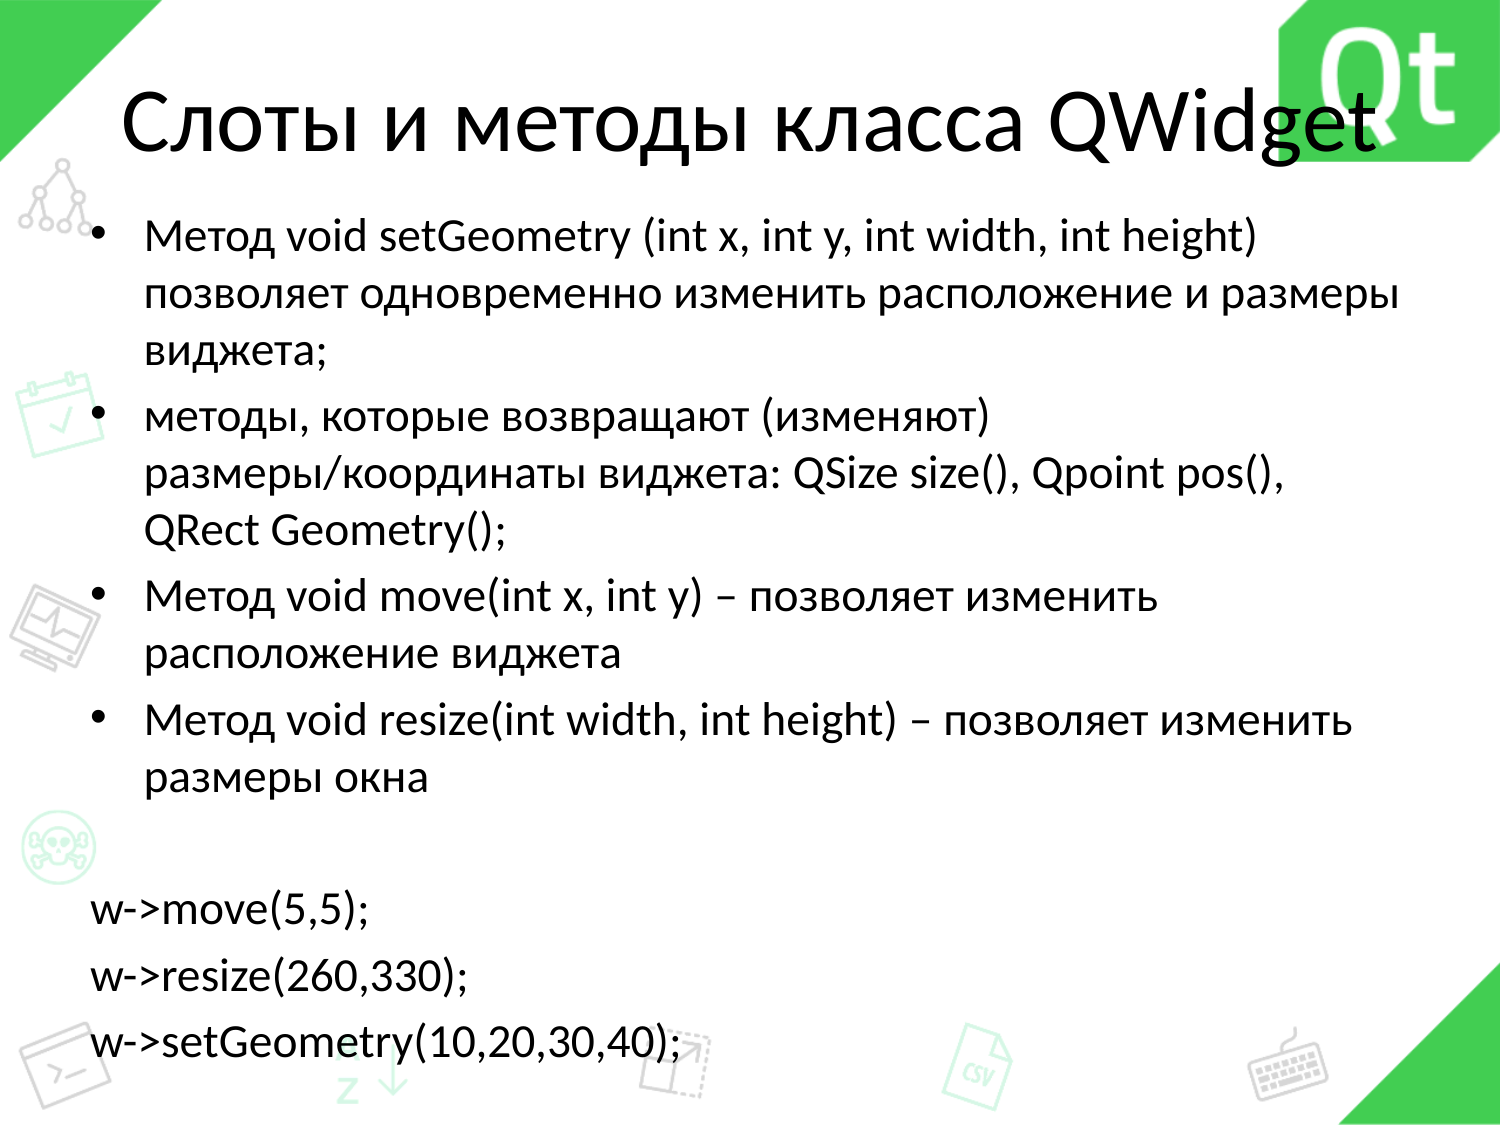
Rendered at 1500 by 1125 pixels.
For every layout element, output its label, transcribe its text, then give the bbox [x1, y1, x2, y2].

title Слоты и методы класса QWidget [75, 45, 1425, 185]
list Метод void setGeometry (int x, int y, int width, int height) позволяет одновременно изменить расположение и размеры виджета; методы, которые возвращают (изменяют) размеры/координаты виджета: QSize size(), Qpoint pos(), QRect Geometry(); Метод void move(int x, int y) – позволяет изменить расположение виджета Метод void resize(int width, int height) – позволяет изменить размеры окна w->move(5,5); w->resize(260,330); w->setGeometry(10,20,30,40); [75, 196, 1425, 1083]
picture [0, 0, 1500, 1125]
